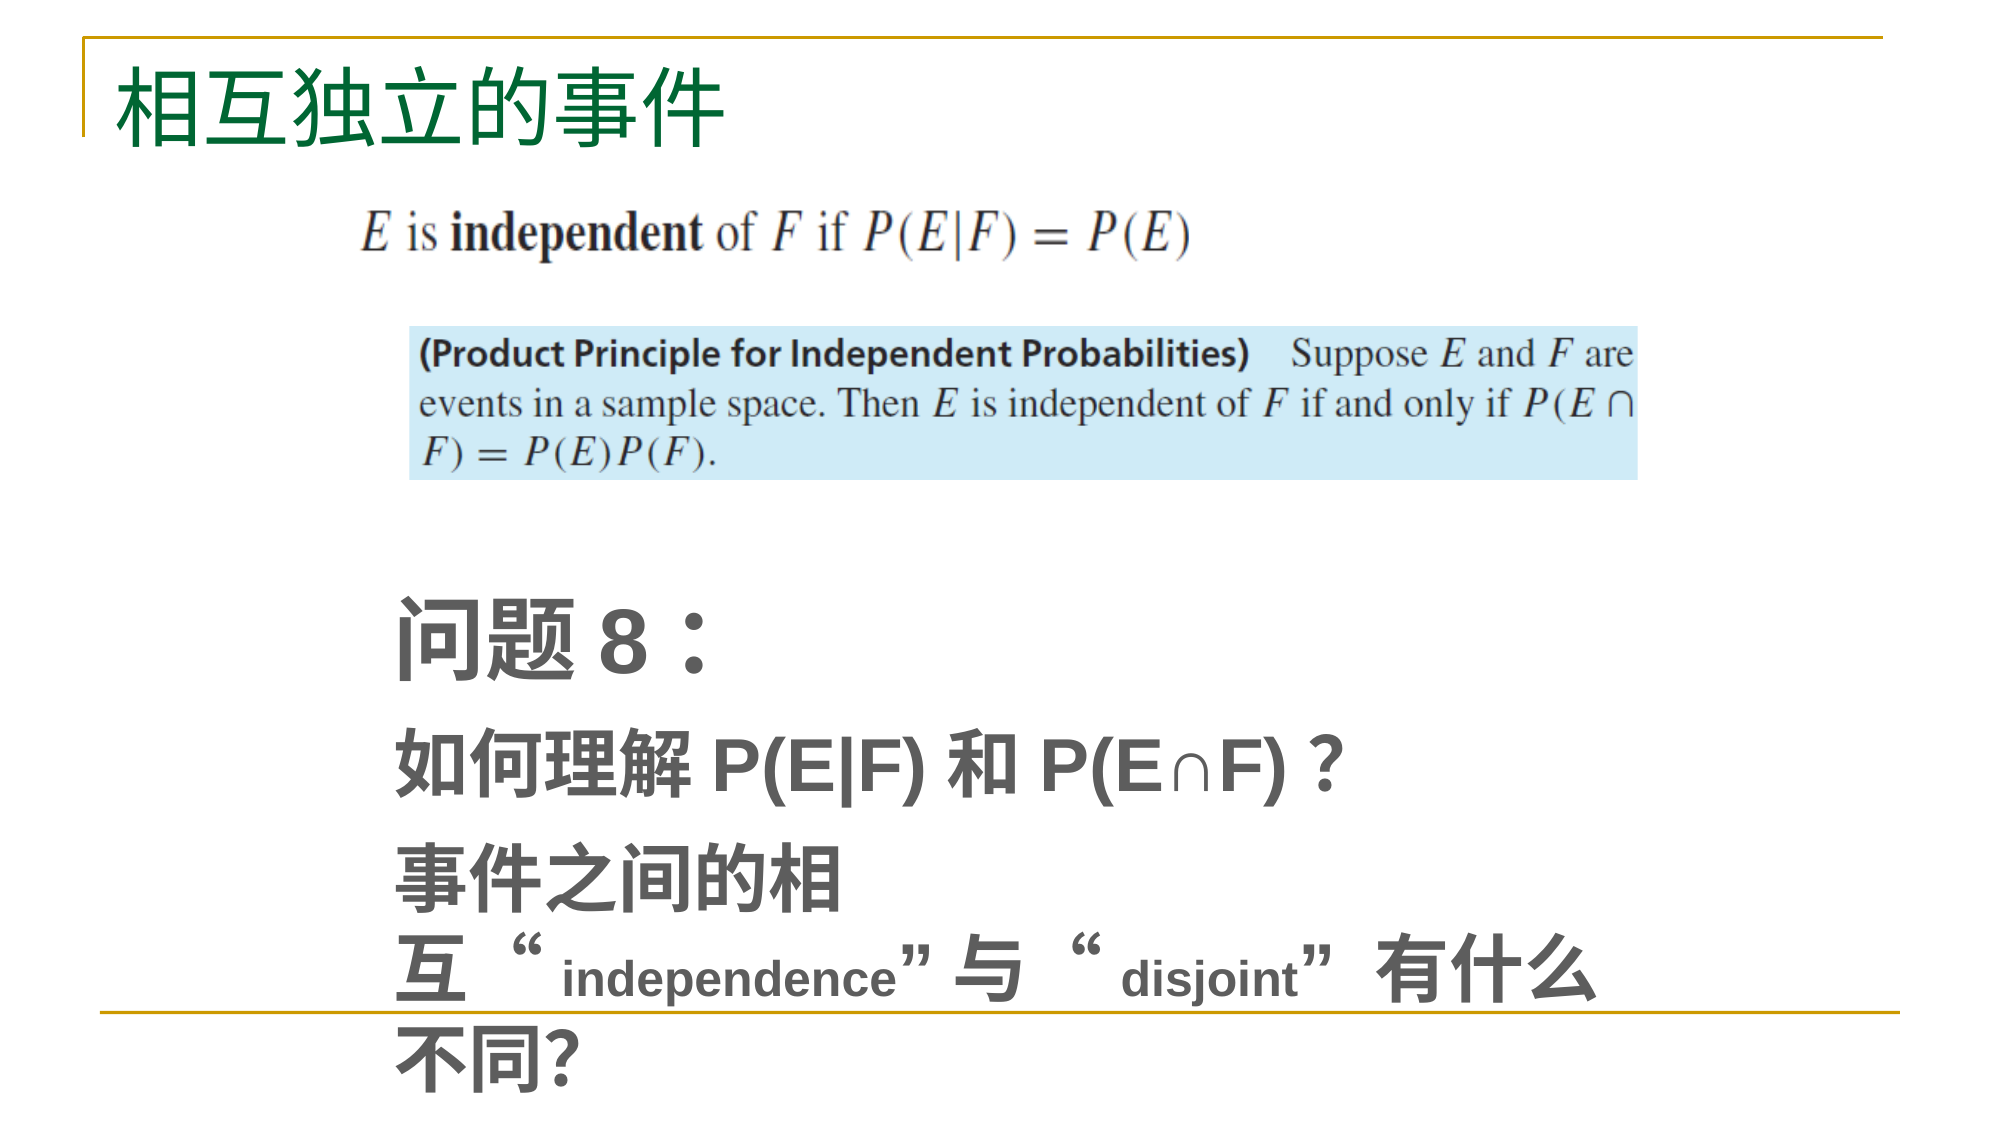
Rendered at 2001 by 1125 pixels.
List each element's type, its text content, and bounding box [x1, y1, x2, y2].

picture [409, 326, 1638, 480]
title 相互独立的事件 [99, 45, 1900, 233]
picture [349, 184, 1190, 268]
text_box 问题8： 如何理解P(E|F)和P(E∩F)？ 事件之间的相互“independence”与“disjoint” 有什么不同？ [378, 574, 1669, 1109]
